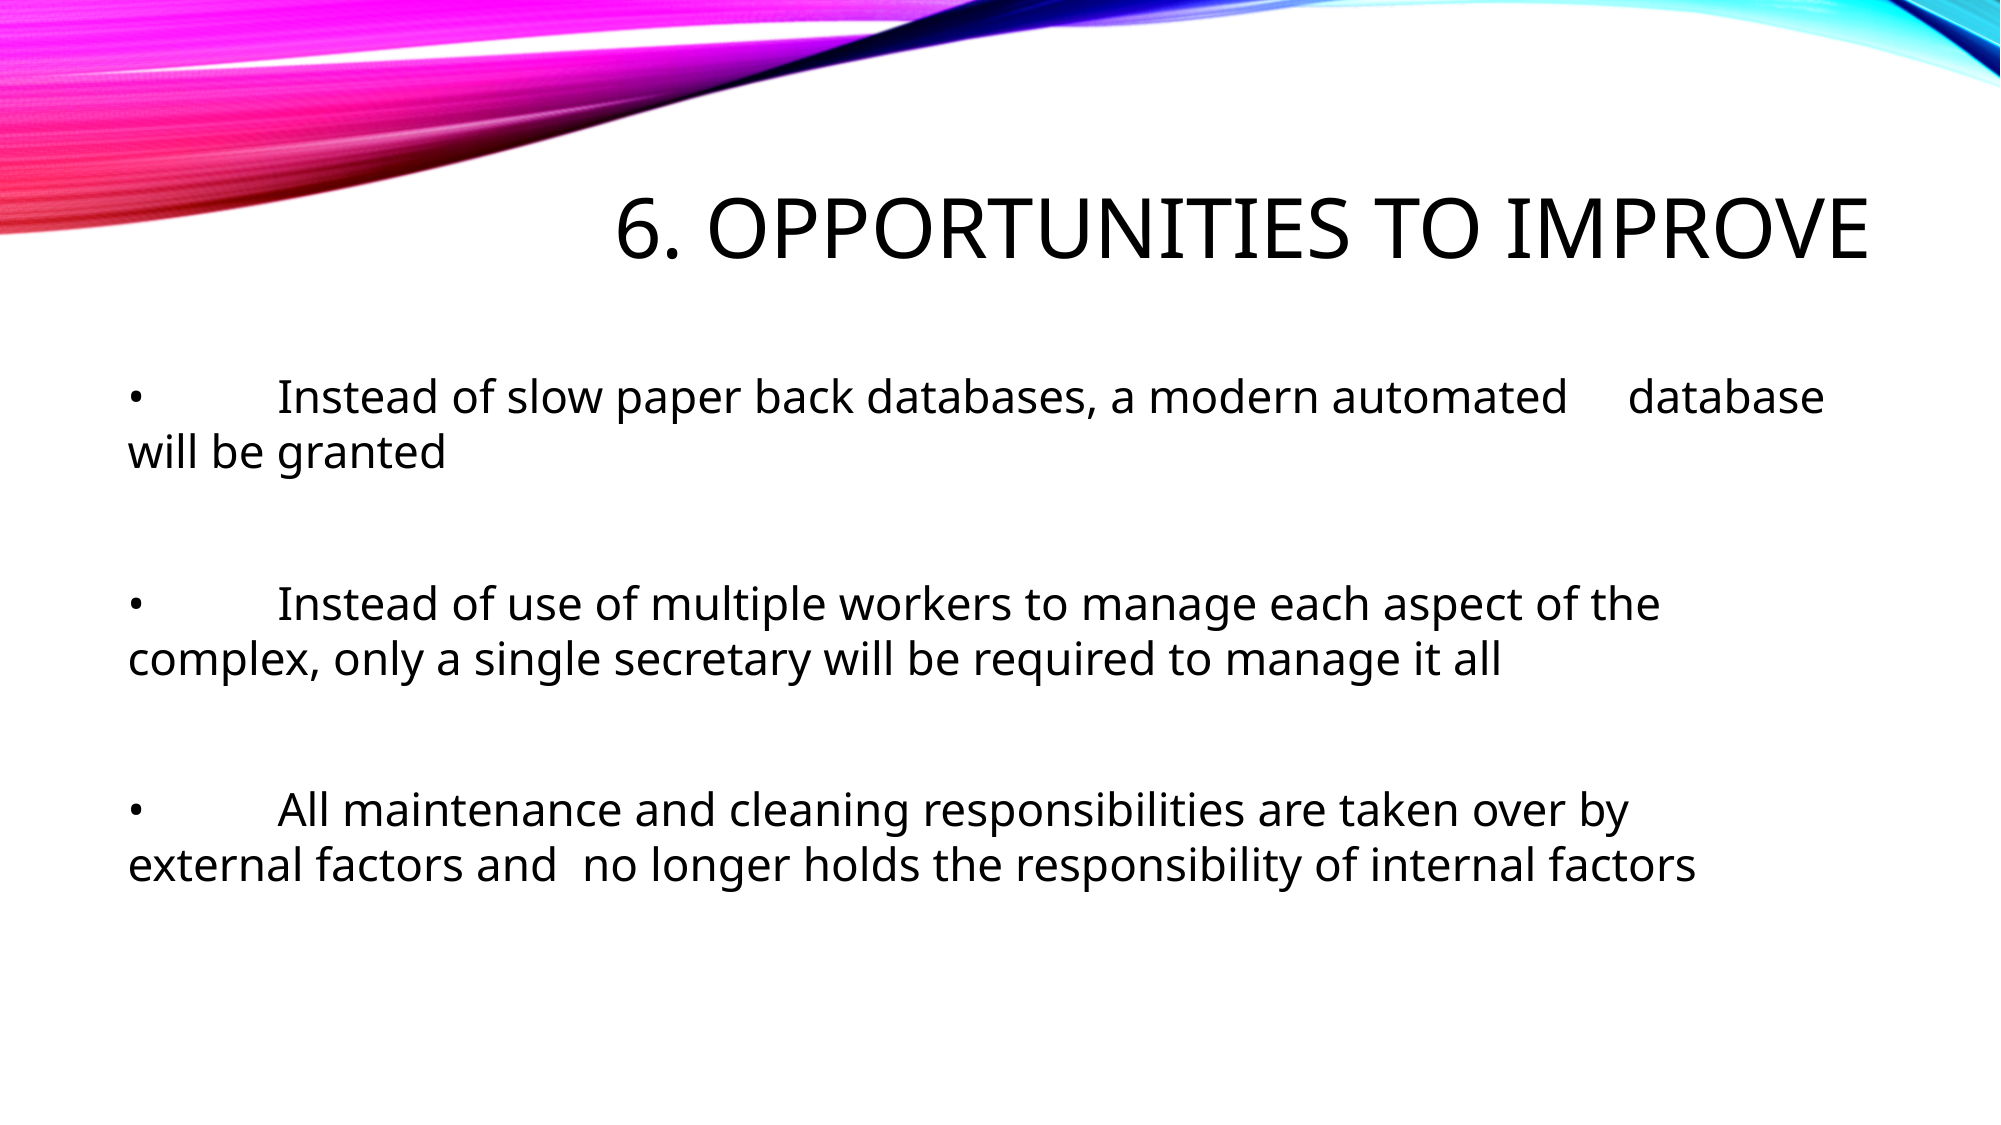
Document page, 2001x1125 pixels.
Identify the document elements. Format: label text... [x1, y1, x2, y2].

title 6. Opportunities to improve [474, 125, 1888, 338]
picture [1910, 0, 2000, 45]
picture [1890, 0, 2000, 75]
list • Instead of slow paper back databases, a modern automated database will be granted • Instead of use of multiple workers to manage each aspect of the complex, only a single secretary will be required to manage it all • All maintenance and cleaning responsibilities are taken over by external factors and no longer holds the responsibility of internal factors [112, 360, 1888, 1021]
picture [0, 0, 2000, 237]
